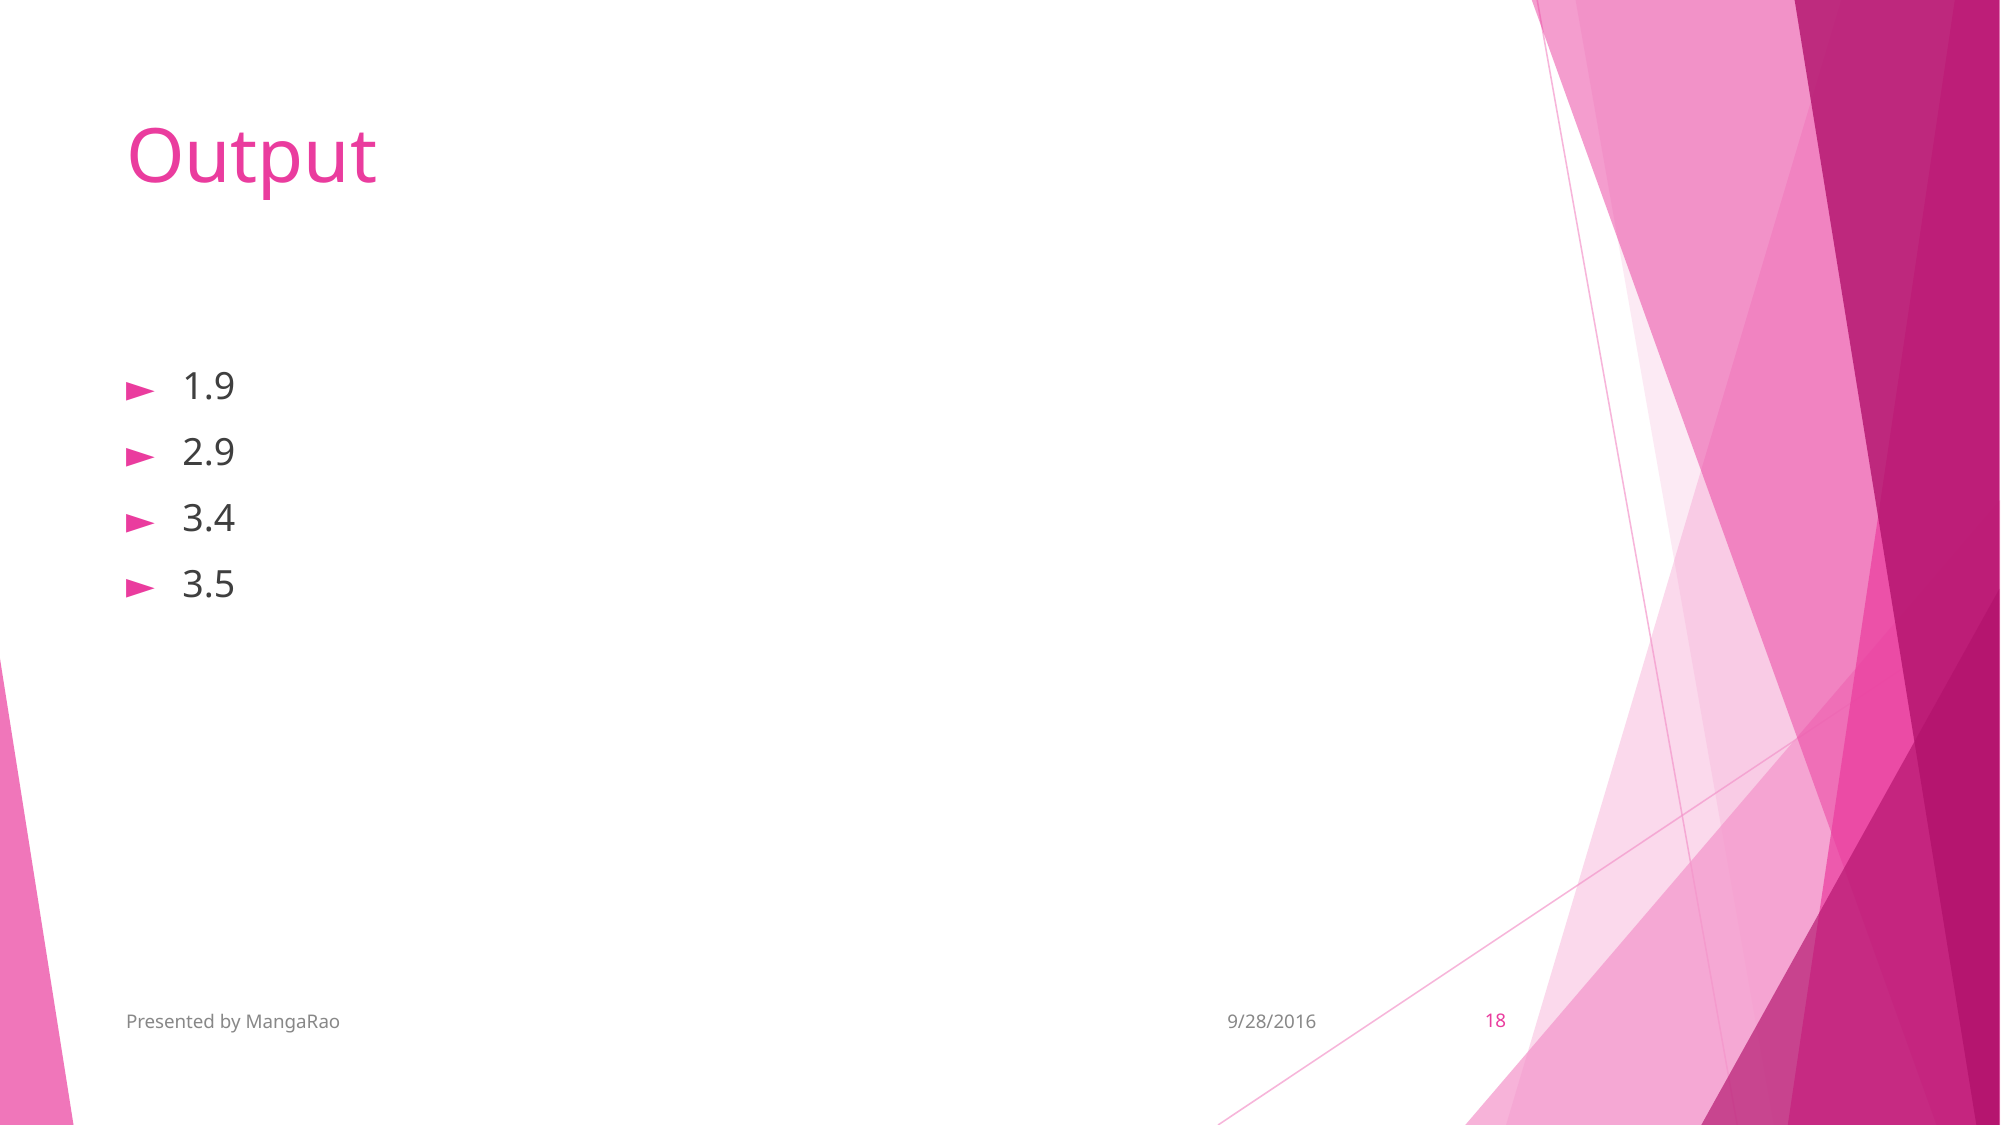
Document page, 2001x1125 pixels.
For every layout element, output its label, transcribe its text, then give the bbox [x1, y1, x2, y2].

slide_number ‹#› [1409, 991, 1522, 1051]
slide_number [1181, 991, 1332, 1051]
footer Presented by MangaRao [111, 991, 1145, 1051]
list 1.9 2.9 3.4 3.5 [111, 354, 1522, 992]
title Output [111, 99, 1522, 317]
